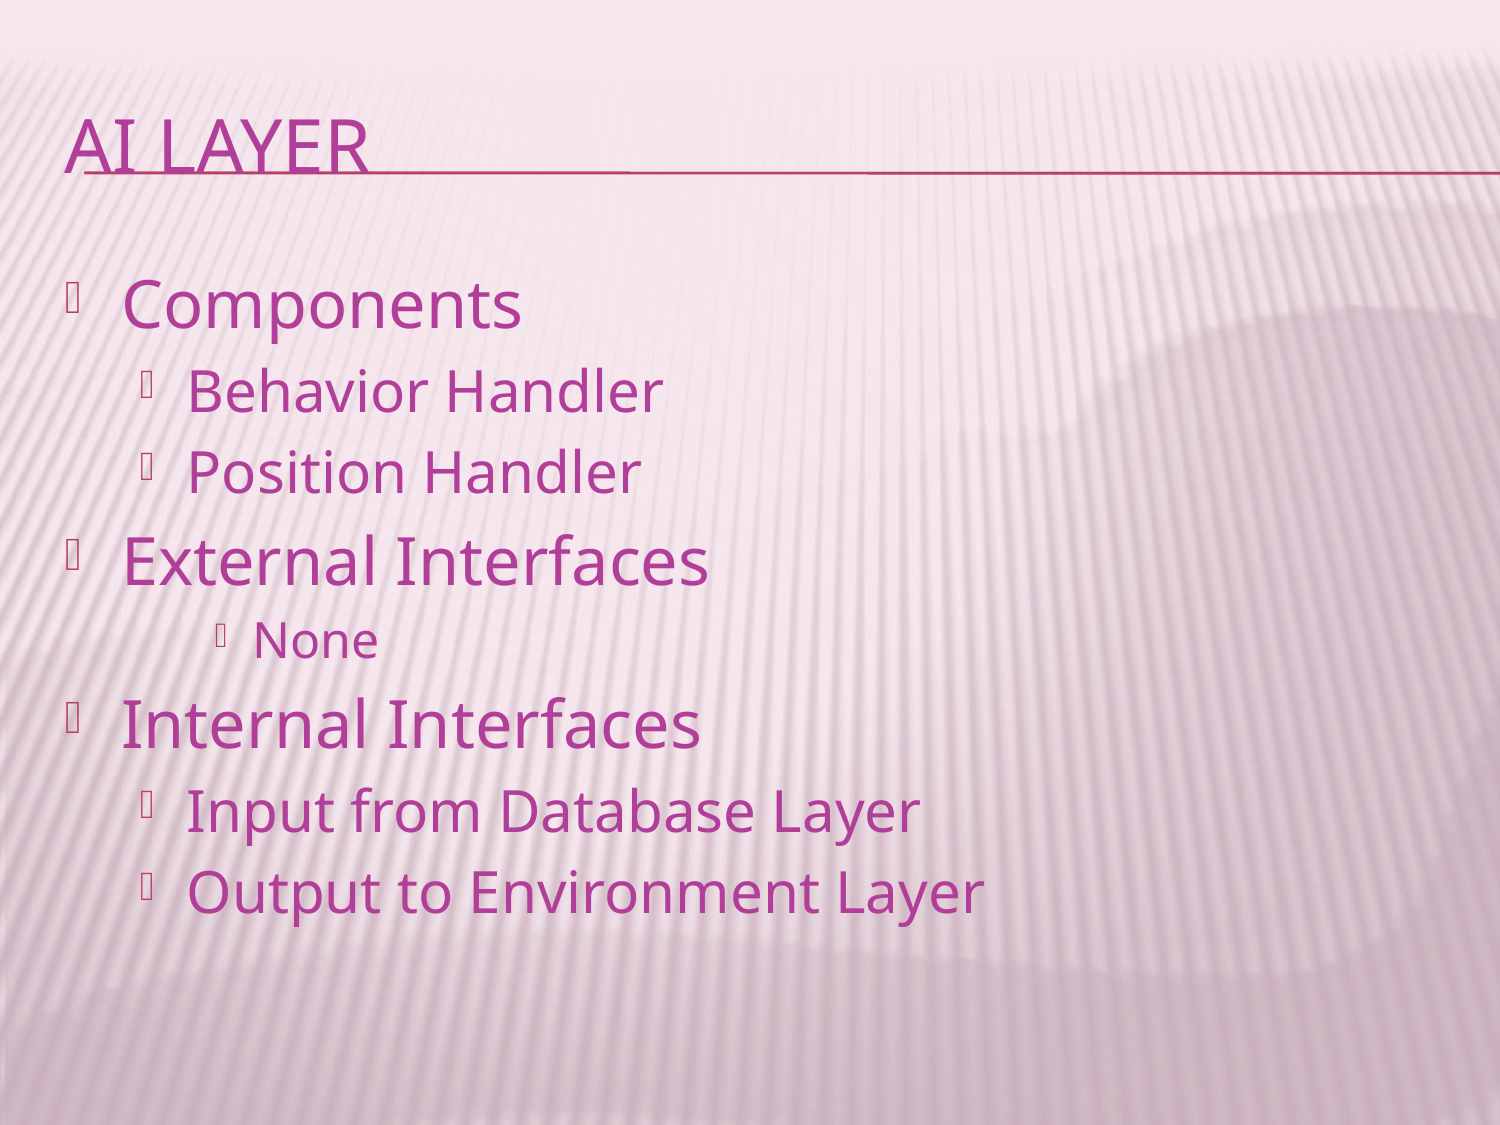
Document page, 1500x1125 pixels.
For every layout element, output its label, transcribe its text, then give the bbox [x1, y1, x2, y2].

list Components Behavior Handler Position Handler External Interfaces None Internal Interfaces Input from Database Layer Output to Environment Layer [50, 254, 1475, 998]
title AI Layer [50, 75, 1475, 213]
